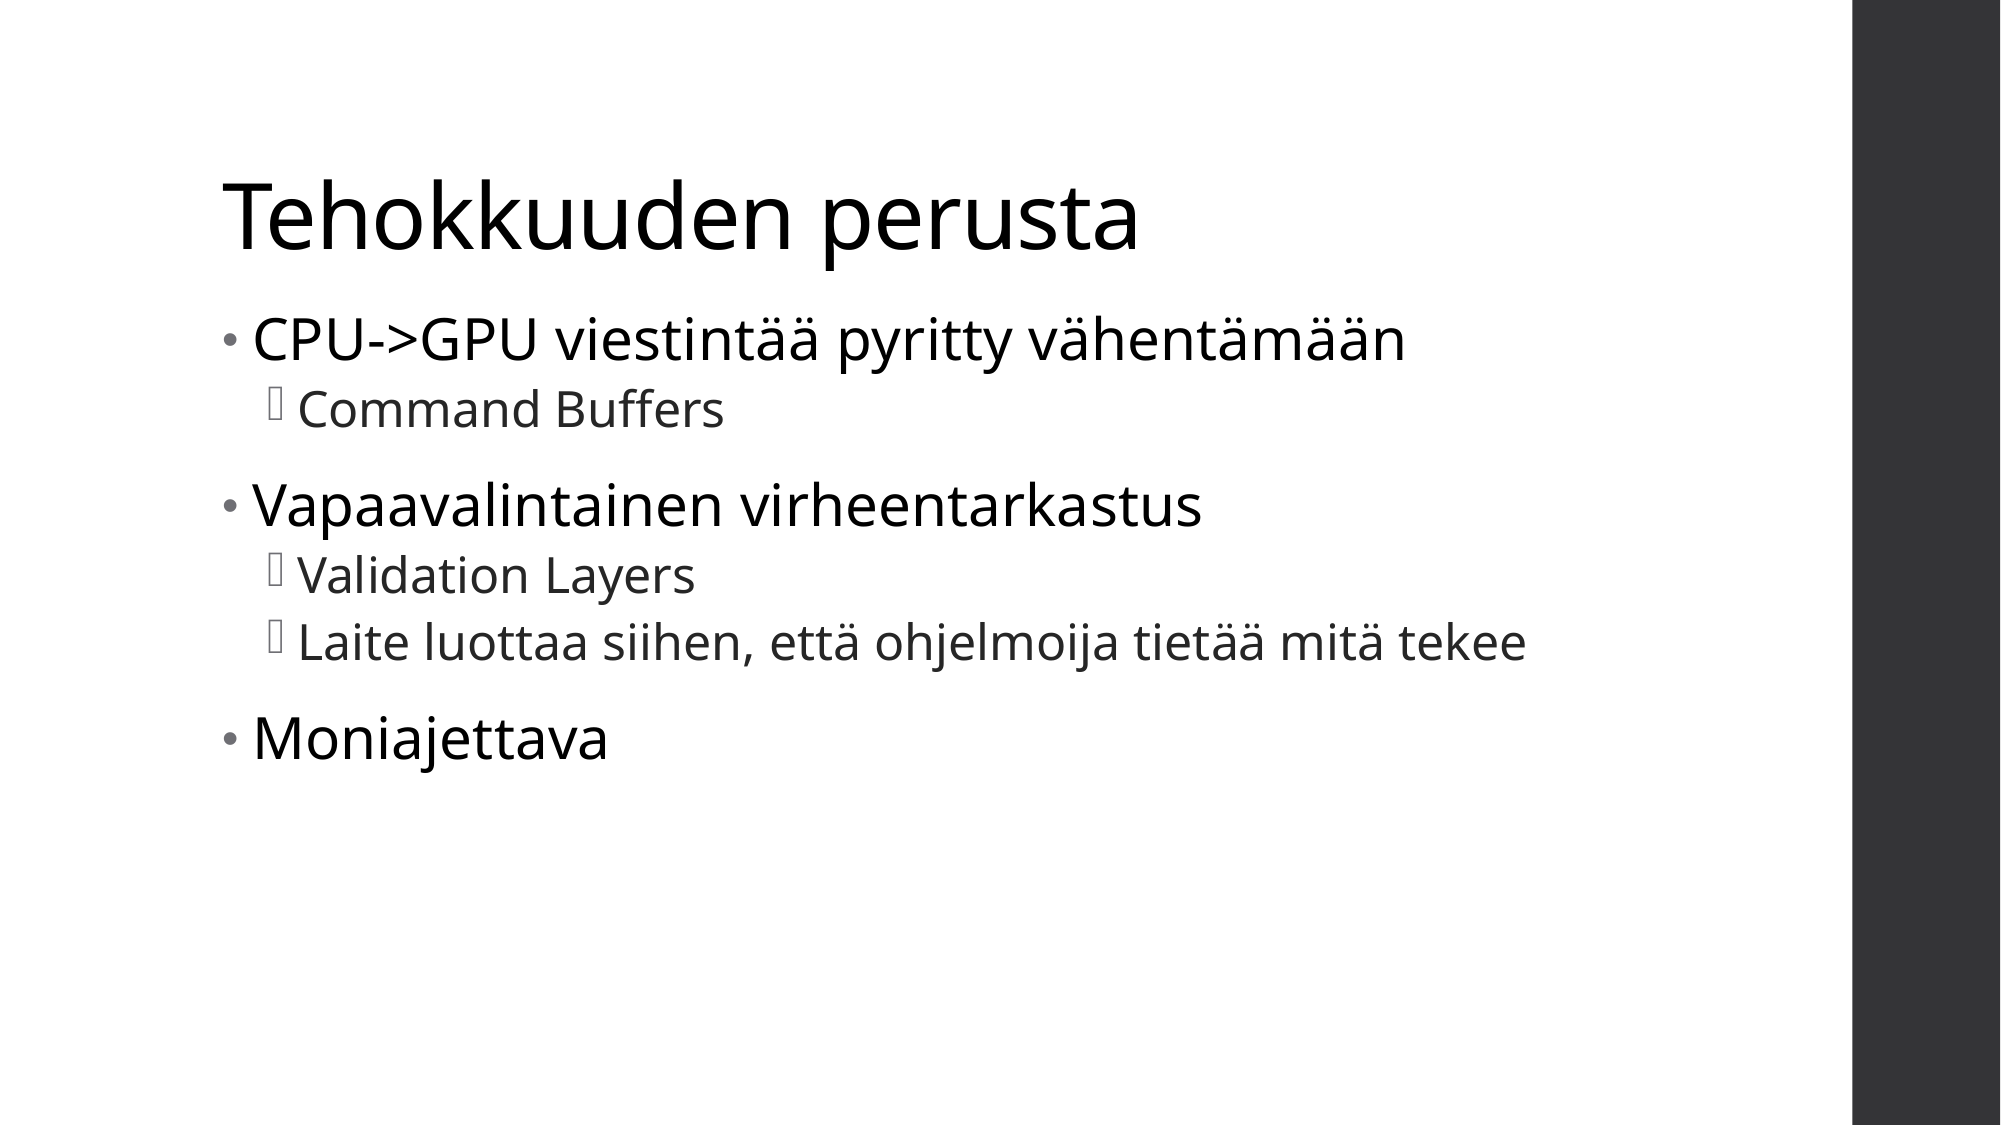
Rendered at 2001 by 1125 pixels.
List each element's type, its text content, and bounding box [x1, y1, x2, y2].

list CPU->GPU viestintää pyritty vähentämään Command Buffers Vapaavalintainen virheentarkastus Validation Layers Laite luottaa siihen, että ohjelmoija tietää mitä tekee Moniajettava [206, 299, 1617, 1014]
title Tehokkuuden perusta [206, 60, 1797, 278]
